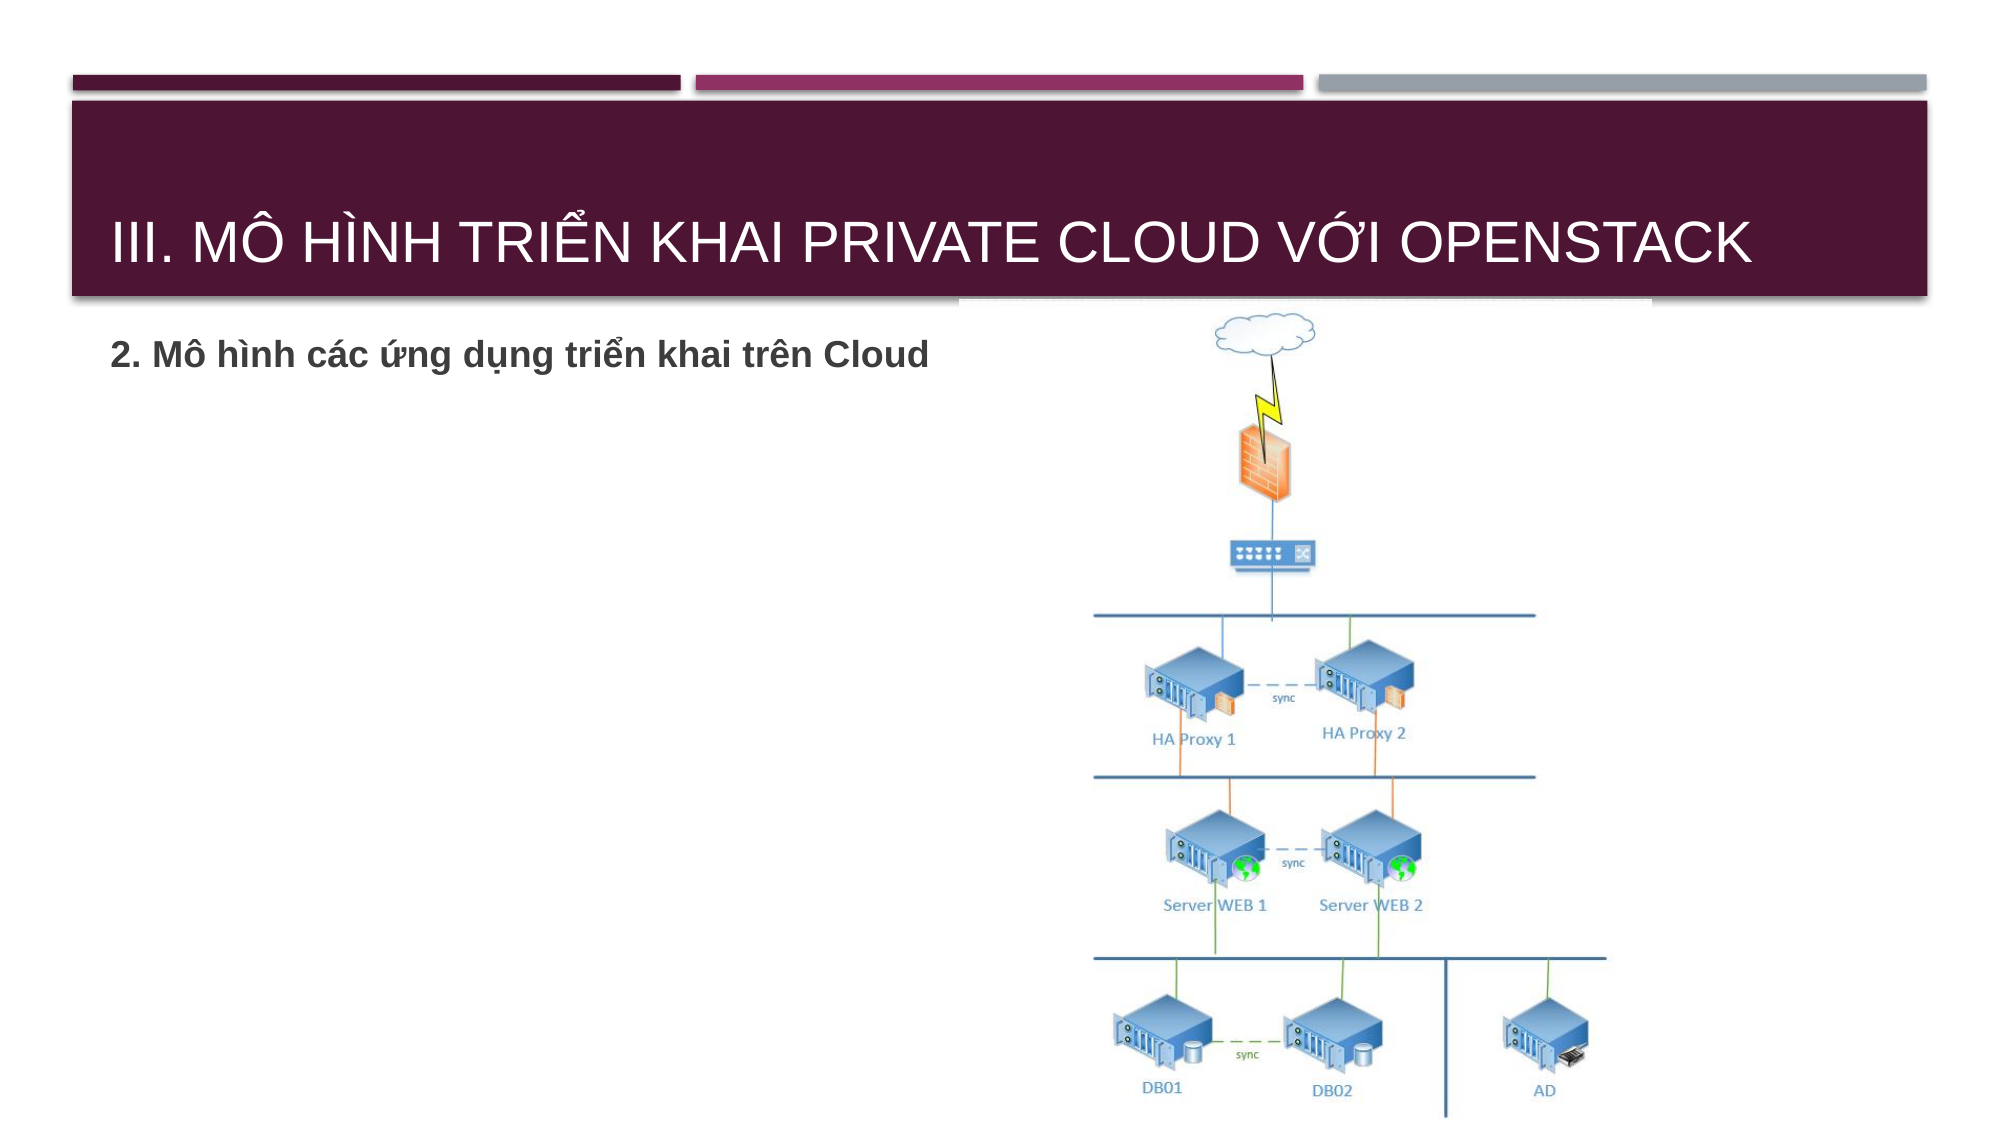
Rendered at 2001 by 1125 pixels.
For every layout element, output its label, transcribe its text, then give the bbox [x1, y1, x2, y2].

title III. Mô hình triển khai Private Cloud với OpenStack [95, 115, 1905, 282]
list 2. Mô hình các ứng dụng triển khai trên Cloud [95, 299, 955, 860]
picture [958, 299, 1652, 1125]
